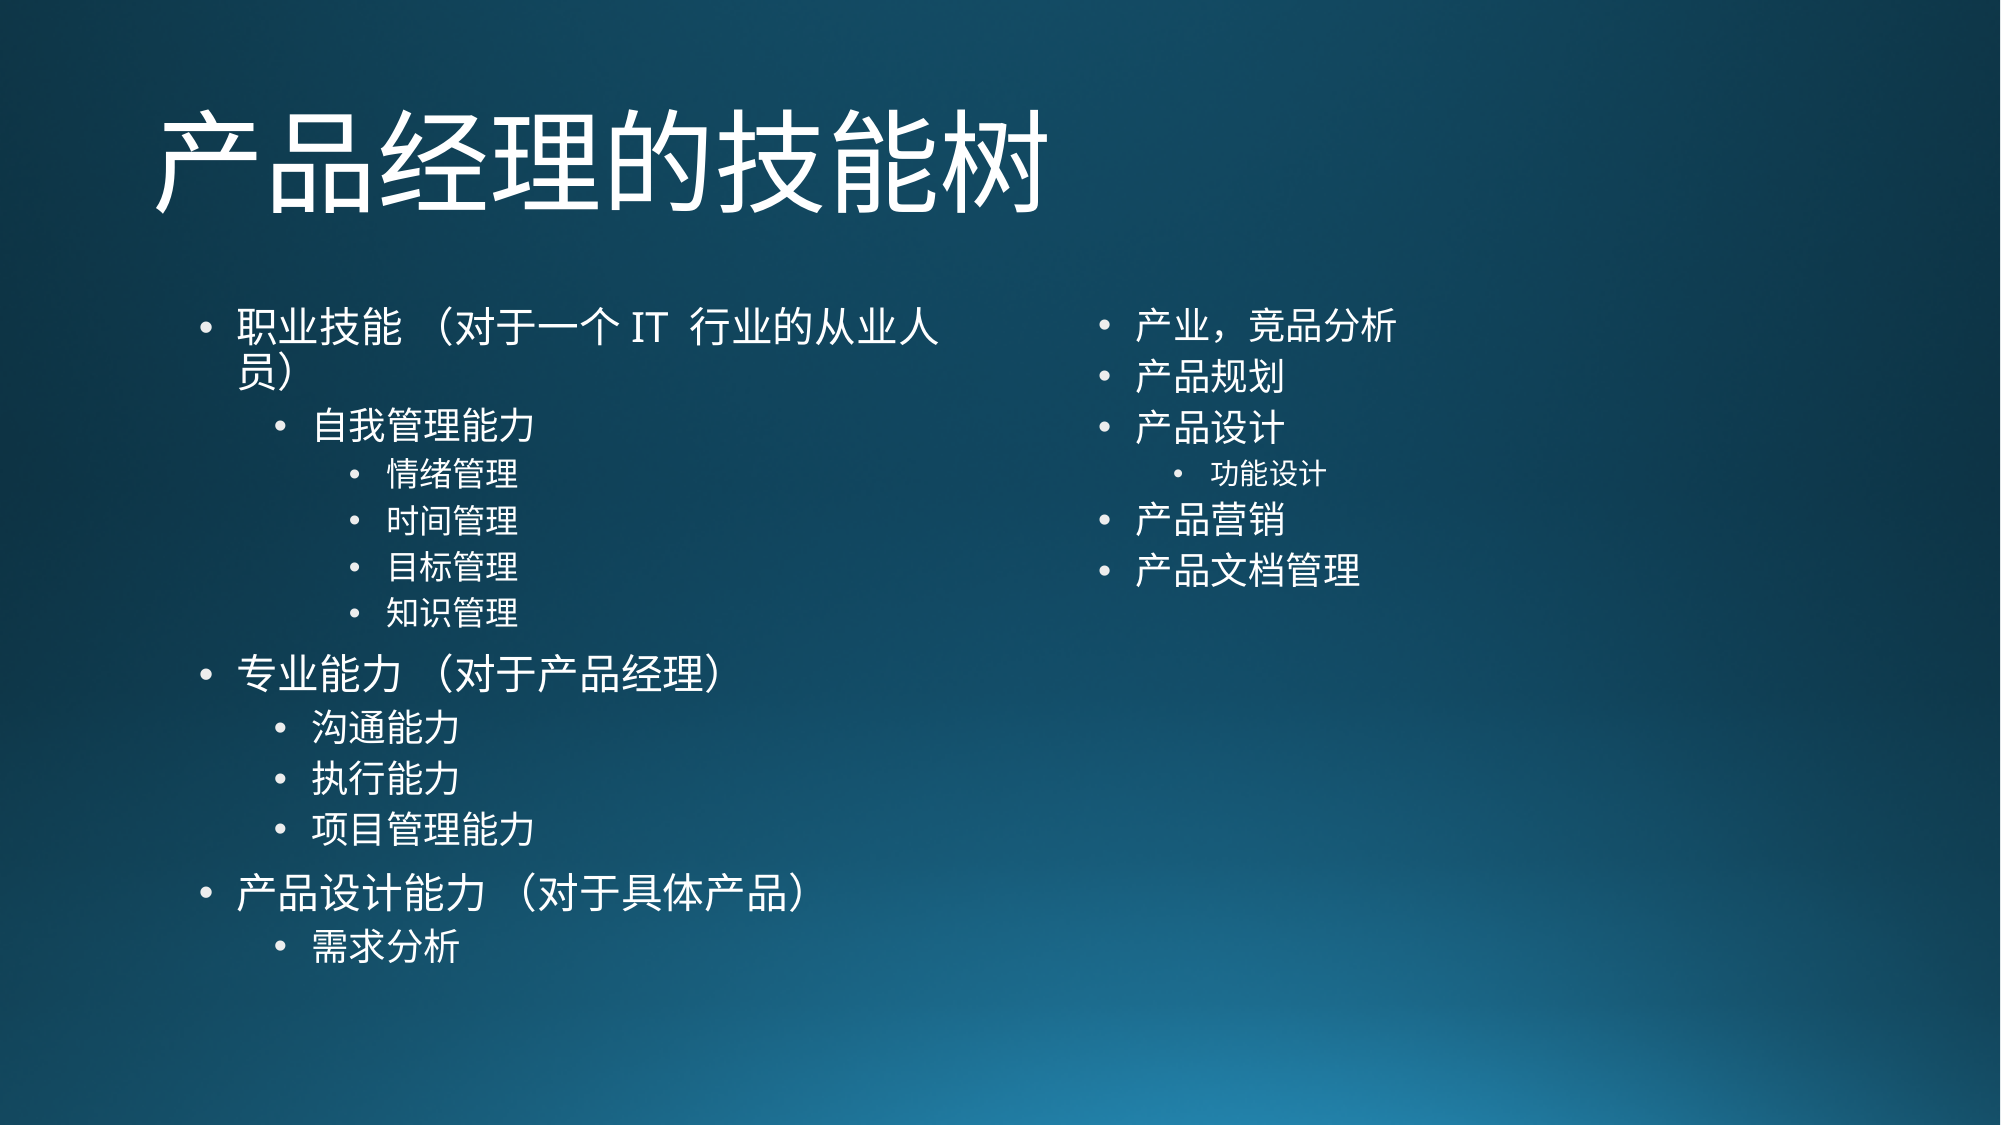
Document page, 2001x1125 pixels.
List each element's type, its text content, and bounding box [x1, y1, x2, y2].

list 职业技能 （对于一个IT 行业的从业人员） 自我管理能力 情绪管理 时间管理 目标管理 知识管理 专业能力 （对于产品经理） 沟通能力 执行能力 项目管理能力 产品设计能力 （对于具体产品） 需求分析 产业，竞品分析 产品规划 产品设计 功能设计 产品营销 产品文档管理 [183, 299, 1863, 1014]
title 产品经理的技能树 [137, 59, 1863, 278]
picture [0, 0, 2001, 1125]
